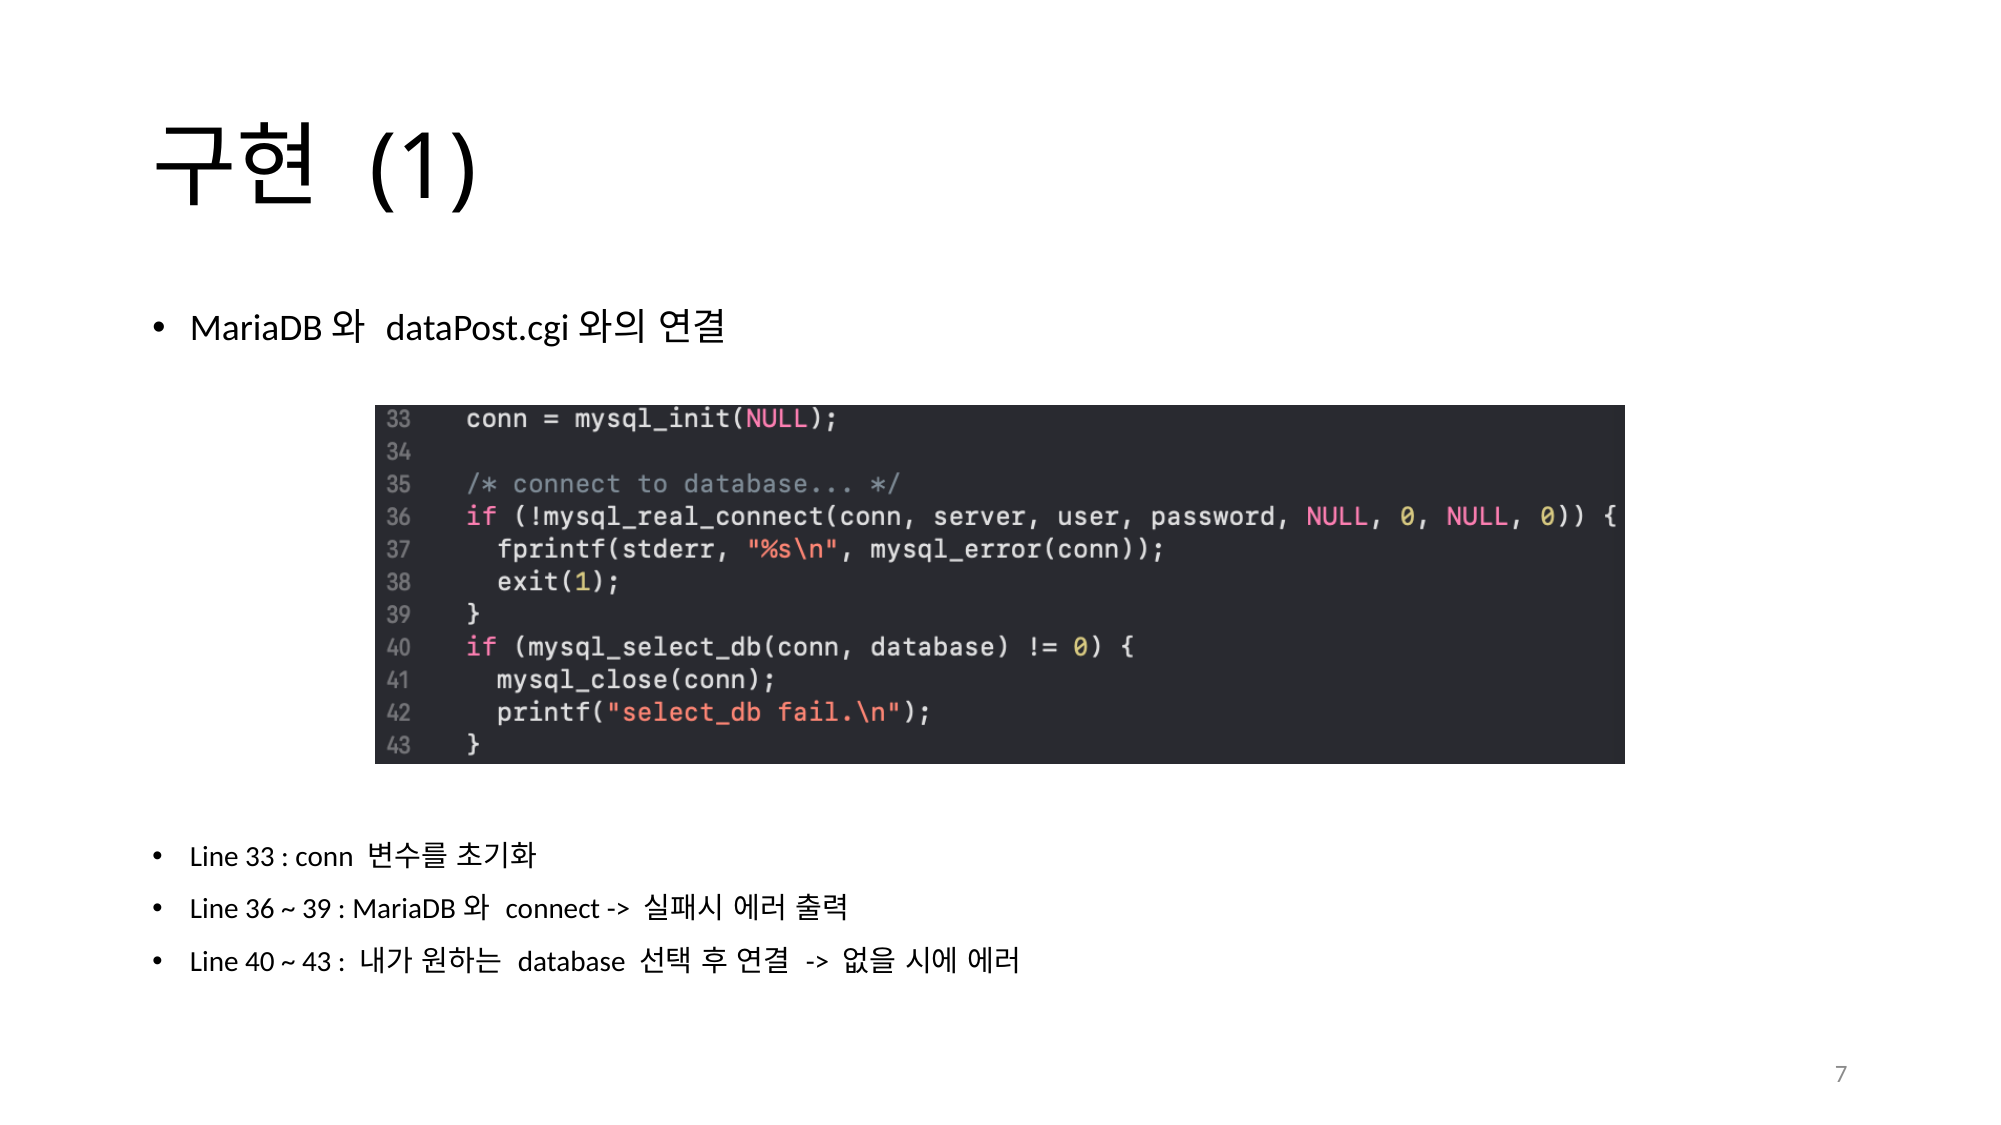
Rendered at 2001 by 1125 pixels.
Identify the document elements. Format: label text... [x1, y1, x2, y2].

title 구현 (1) [137, 59, 1863, 278]
list MariaDB와 dataPost.cgi와의 연결 Line 33 : conn 변수를 초기화 Line 36 ~ 39 : MariaDB와 connect -> 실패시 에러 출력 Line 40 ~ 43 : 내가 원하는 database 선택 후 연결 -> 없을 시에 에러 [137, 301, 1042, 995]
picture [375, 405, 1625, 764]
slide_number 7 [1412, 1042, 1863, 1103]
